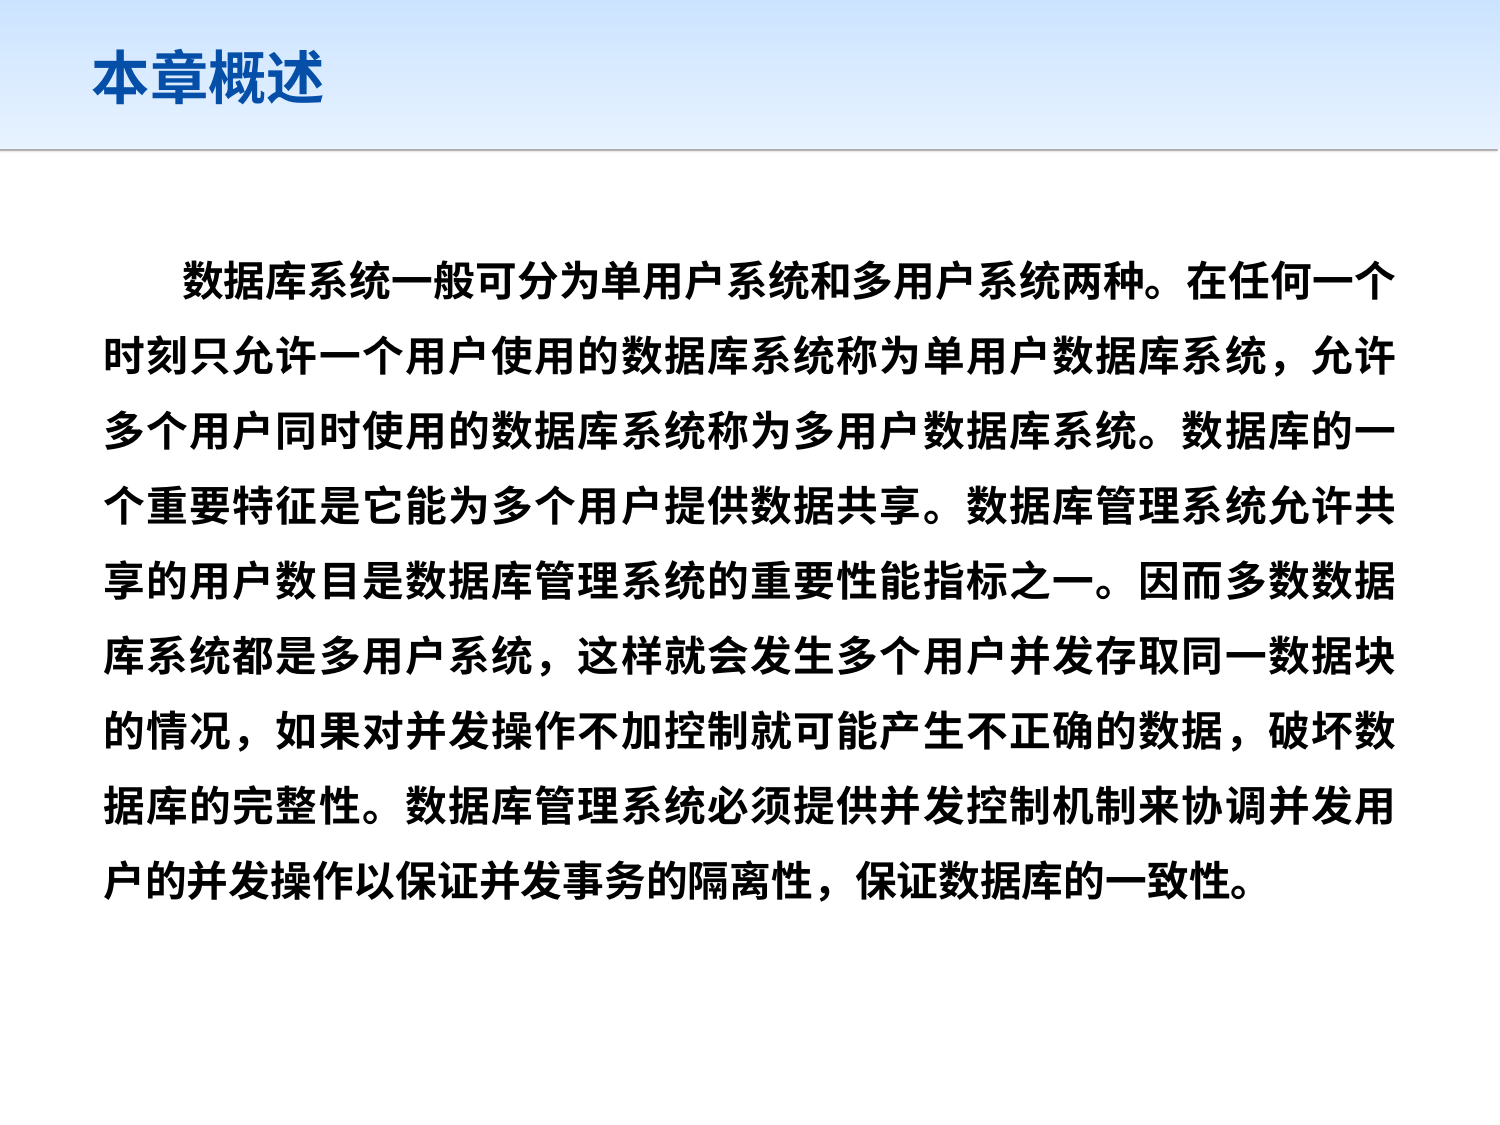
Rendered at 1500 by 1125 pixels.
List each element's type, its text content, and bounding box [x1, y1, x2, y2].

list 数据库系统一般可分为单用户系统和多用户系统两种。在任何一个时刻只允许一个用户使用的数据库系统称为单用户数据库系统，允许多个用户同时使用的数据库系统称为多用户数据库系统。数据库的一个重要特征是它能为多个用户提供数据共享。数据库管理系统允许共享的用户数目是数据库管理系统的重要性能指标之一。因而多数数据库系统都是多用户系统，这样就会发生多个用户并发存取同一数据块的情况，如果对并发操作不加控制就可能产生不正确的数据，破坏数据库的完整性。数据库管理系统必须提供并发控制机制来协调并发用户的并发操作以保证并发事务的隔离性，保证数据库的一致性。 [58, 222, 1412, 1034]
title 本章概述 [76, 23, 1424, 131]
